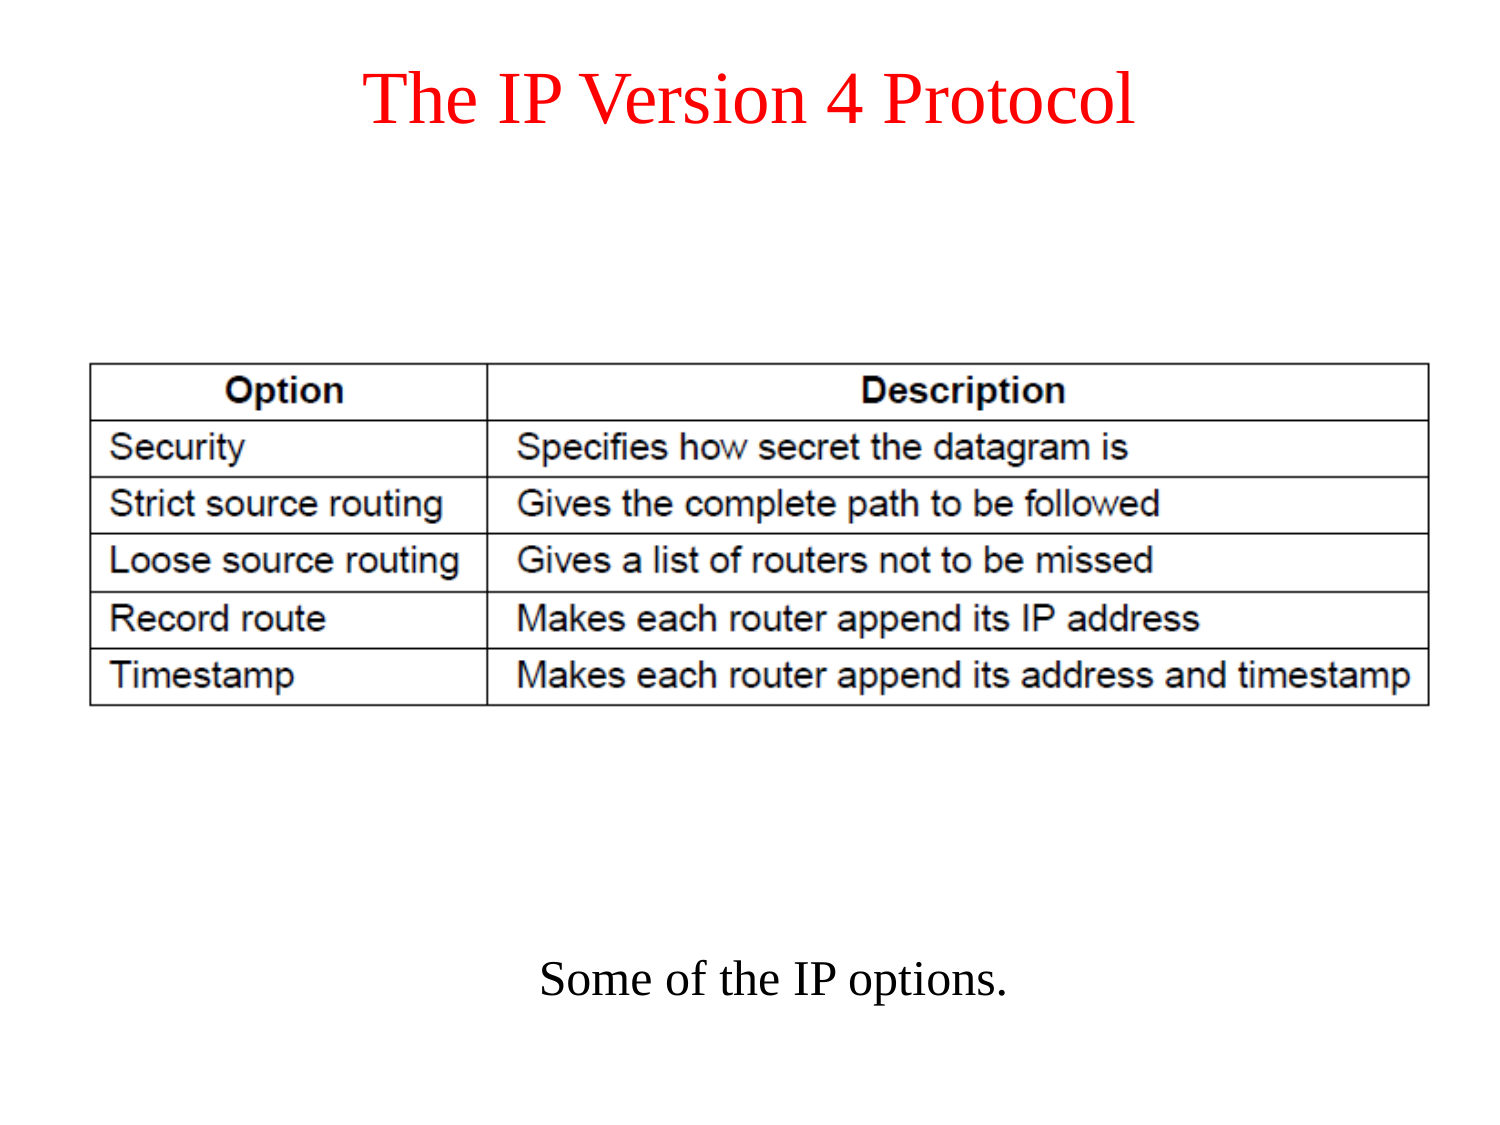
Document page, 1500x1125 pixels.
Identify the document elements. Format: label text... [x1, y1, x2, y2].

title The IP Version 4 Protocol [0, 0, 1500, 188]
picture [56, 336, 1451, 733]
list Some of the IP options. [47, 937, 1500, 1075]
